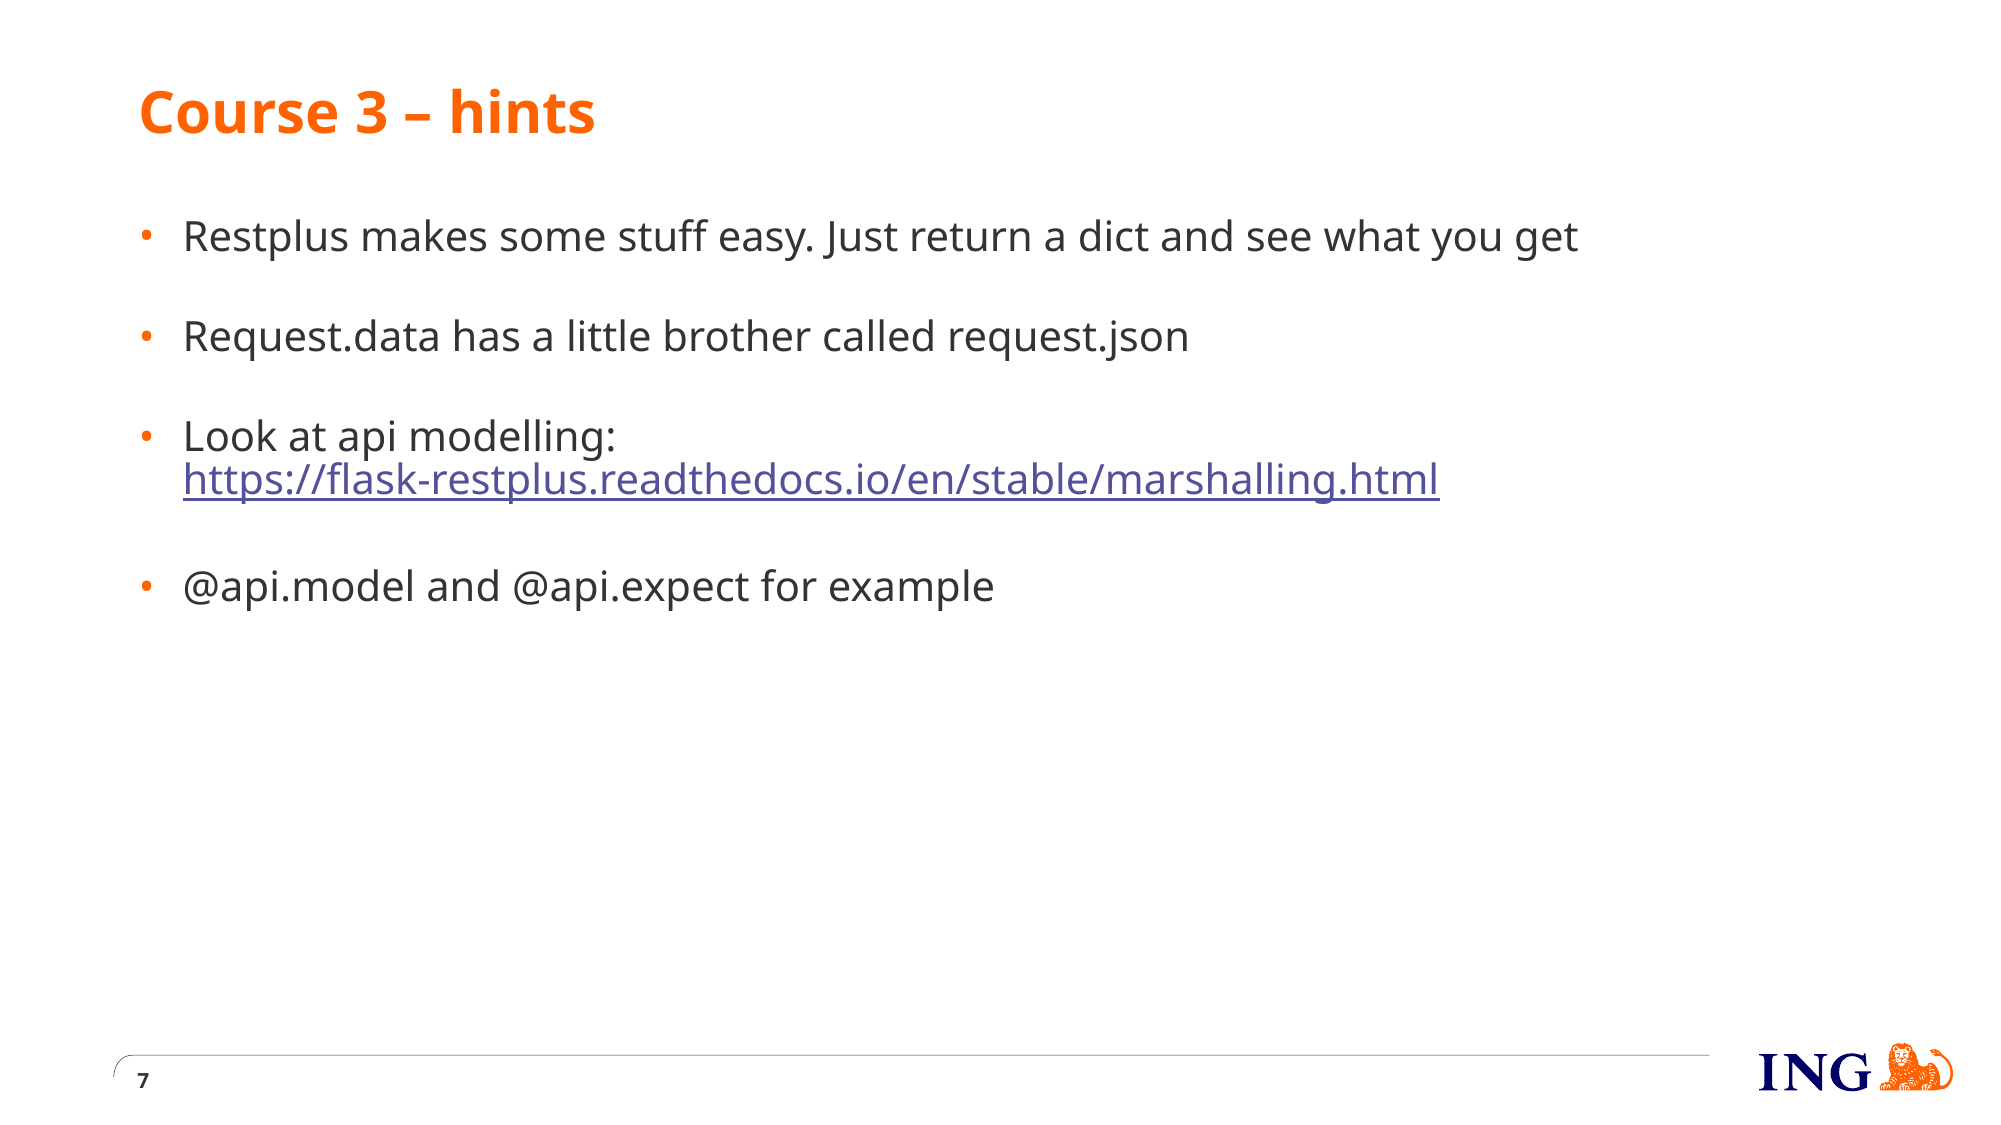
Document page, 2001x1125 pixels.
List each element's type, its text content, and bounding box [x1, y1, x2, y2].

slide_number 7 [137, 1065, 219, 1097]
list Restplus makes some stuff easy. Just return a dict and see what you get Request.data has a little brother called request.json Look at api modelling: https://flask-restplus.readthedocs.io/en/stable/marshalling.html @api.model and @api.expect for example [138, 209, 1858, 1018]
title Course 3 – hints [138, 46, 1858, 187]
